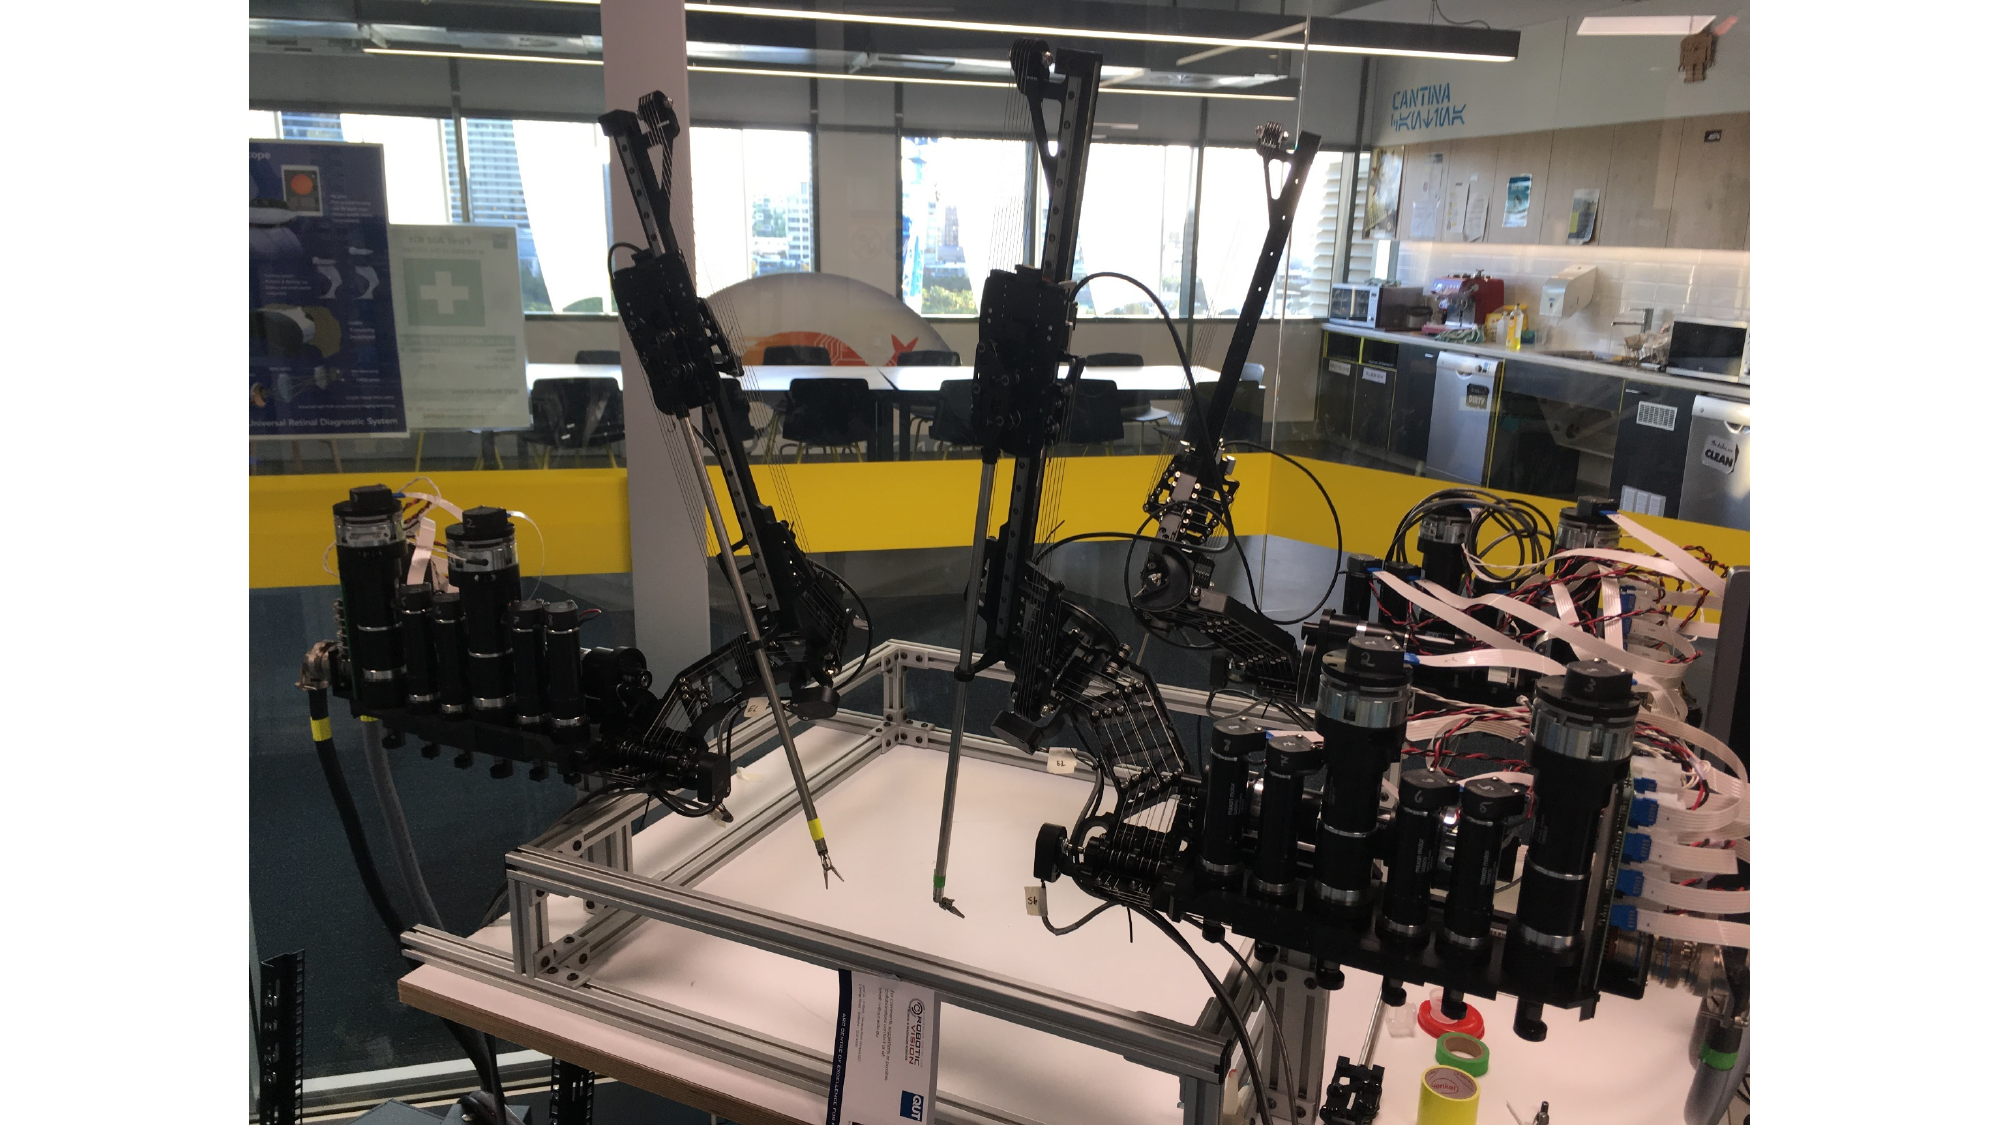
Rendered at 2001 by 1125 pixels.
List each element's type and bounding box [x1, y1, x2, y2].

picture [249, 0, 1750, 1125]
